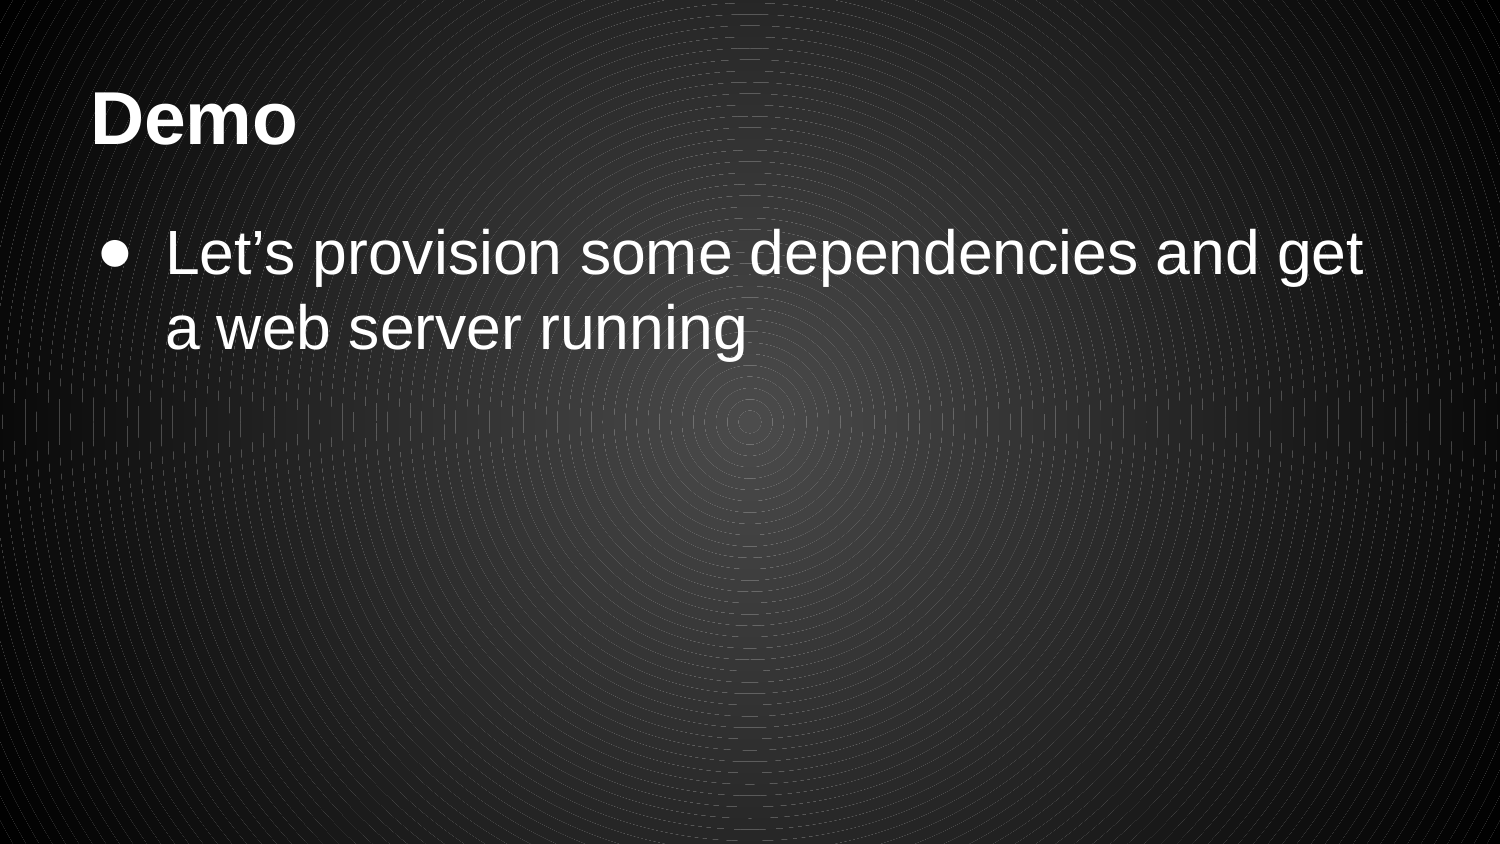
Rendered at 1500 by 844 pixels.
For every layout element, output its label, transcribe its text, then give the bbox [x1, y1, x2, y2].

title Demo [75, 33, 1425, 175]
list Let’s provision some dependencies and get a web server running [75, 196, 1425, 808]
